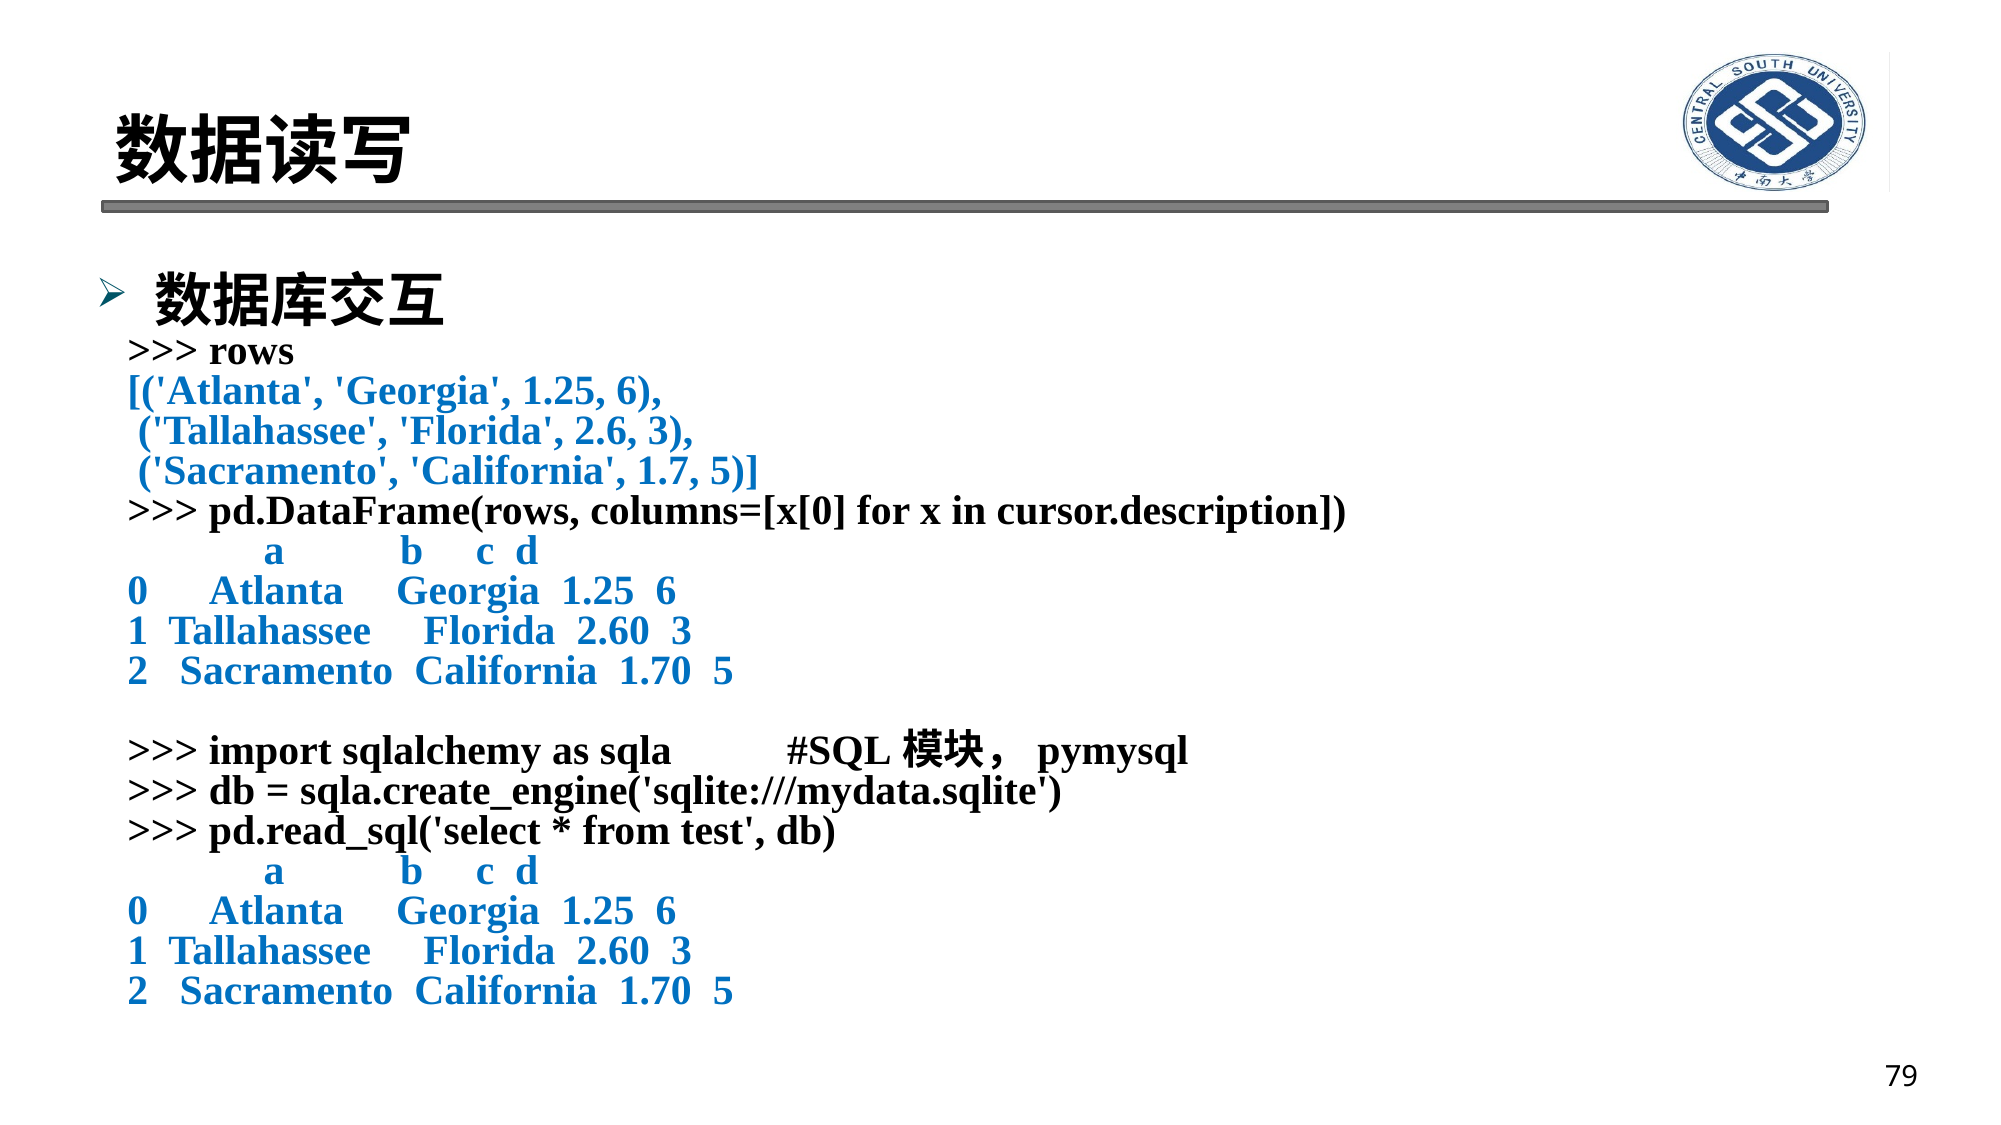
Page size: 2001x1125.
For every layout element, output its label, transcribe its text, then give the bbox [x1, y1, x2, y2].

picture [1805, 52, 1890, 192]
list 数据库交互 >>> rows [('Atlanta', 'Georgia', 1.25, 6), ('Tallahassee', 'Florida', 2.6, 3), ('Sacramento', 'California', 1.7, 5)] >>> pd.DataFrame(rows, columns=[x[0] for x in cursor.description]) a b c d 0 Atlanta Georgia 1.25 6 1 Tallahassee Florida 2.60 3 2 Sacramento California 1.70 5 >>> import sqlalchemy as sqla #SQL模块，pymysql >>> db = sqla.create_engine('sqlite:///mydata.sqlite') >>> pd.read_sql('select * from test', db) a b c d 0 Atlanta Georgia 1.25 6 1 Tallahassee Florida 2.60 3 2 Sacramento California 1.70 5 [81, 220, 1898, 1024]
title 数据读写 [99, 12, 1805, 200]
slide_number 79 [1516, 1049, 1934, 1125]
